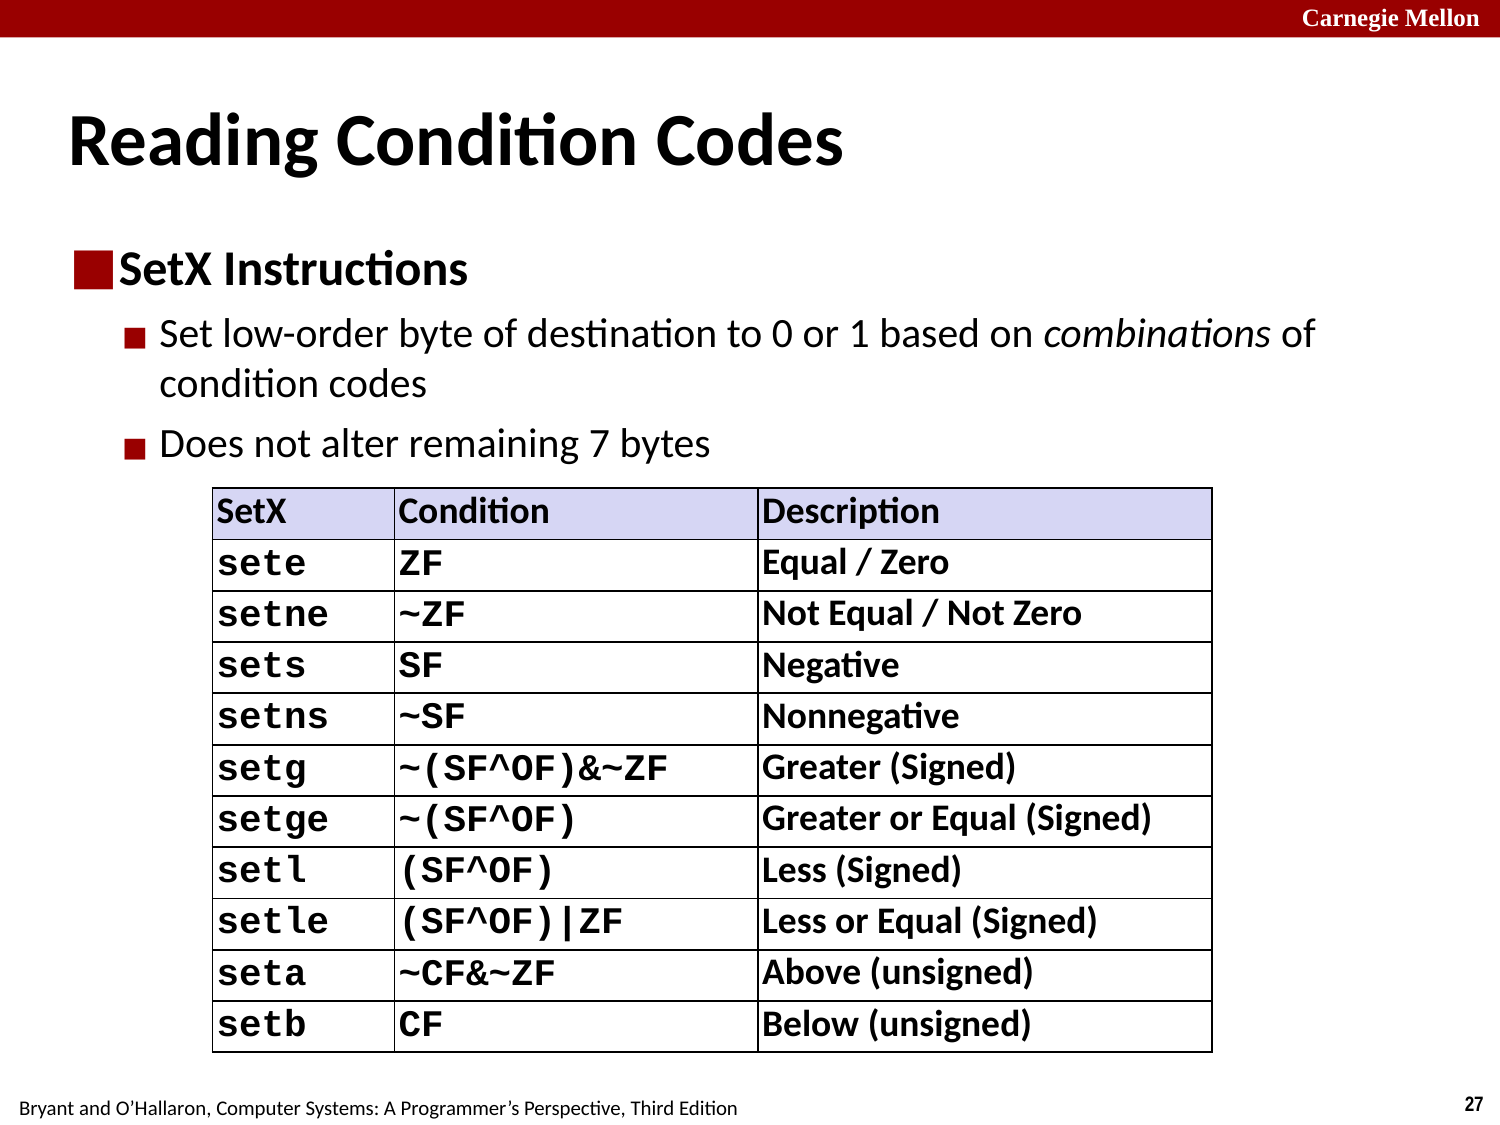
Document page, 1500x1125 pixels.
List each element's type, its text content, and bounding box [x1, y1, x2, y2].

table_cell setg [213, 746, 394, 795]
list SetX Instructions Set low-order byte of destination to 0 or 1 based on combinations of condition codes Does not alter remaining 7 bytes [62, 229, 1438, 1121]
table_cell SF [395, 643, 757, 692]
table_cell Greater or Equal (Signed) [759, 797, 1211, 846]
table_header Condition [395, 489, 757, 539]
table_cell ~CF&~ZF [395, 951, 757, 1000]
table_cell Above (unsigned) [759, 951, 1211, 1000]
table_cell Less (Signed) [759, 848, 1211, 898]
table_cell Not Equal / Not Zero [759, 592, 1211, 641]
table_cell sete [213, 540, 394, 590]
table_cell setne [213, 592, 394, 641]
table_cell setb [213, 1002, 394, 1051]
table_cell seta [213, 951, 394, 1000]
table_cell Below (unsigned) [759, 1002, 1211, 1051]
table_cell ~ZF [395, 592, 757, 641]
table_cell setns [213, 694, 394, 744]
table_cell ~(SF^OF)&~ZF [395, 746, 757, 795]
table_cell Equal / Zero [759, 540, 1211, 590]
table_cell Less or Equal (Signed) [759, 899, 1211, 949]
table_cell setge [213, 797, 394, 846]
table_cell Negative [759, 643, 1211, 692]
table_cell sets [213, 643, 394, 692]
table_header SetX [213, 489, 394, 539]
table_cell (SF^OF) [395, 848, 757, 898]
table_cell (SF^OF)|ZF [395, 899, 757, 949]
table_cell setle [213, 899, 394, 949]
title Reading Condition Codes [62, 41, 1438, 229]
table_cell Greater (Signed) [759, 746, 1211, 795]
table_cell ~SF [395, 694, 757, 744]
table_cell Nonnegative [759, 694, 1211, 744]
table_cell ~(SF^OF) [395, 797, 757, 846]
table_cell setl [213, 848, 394, 898]
table_header Description [759, 489, 1211, 539]
table_cell ZF [395, 540, 757, 590]
table_cell CF [395, 1002, 757, 1051]
